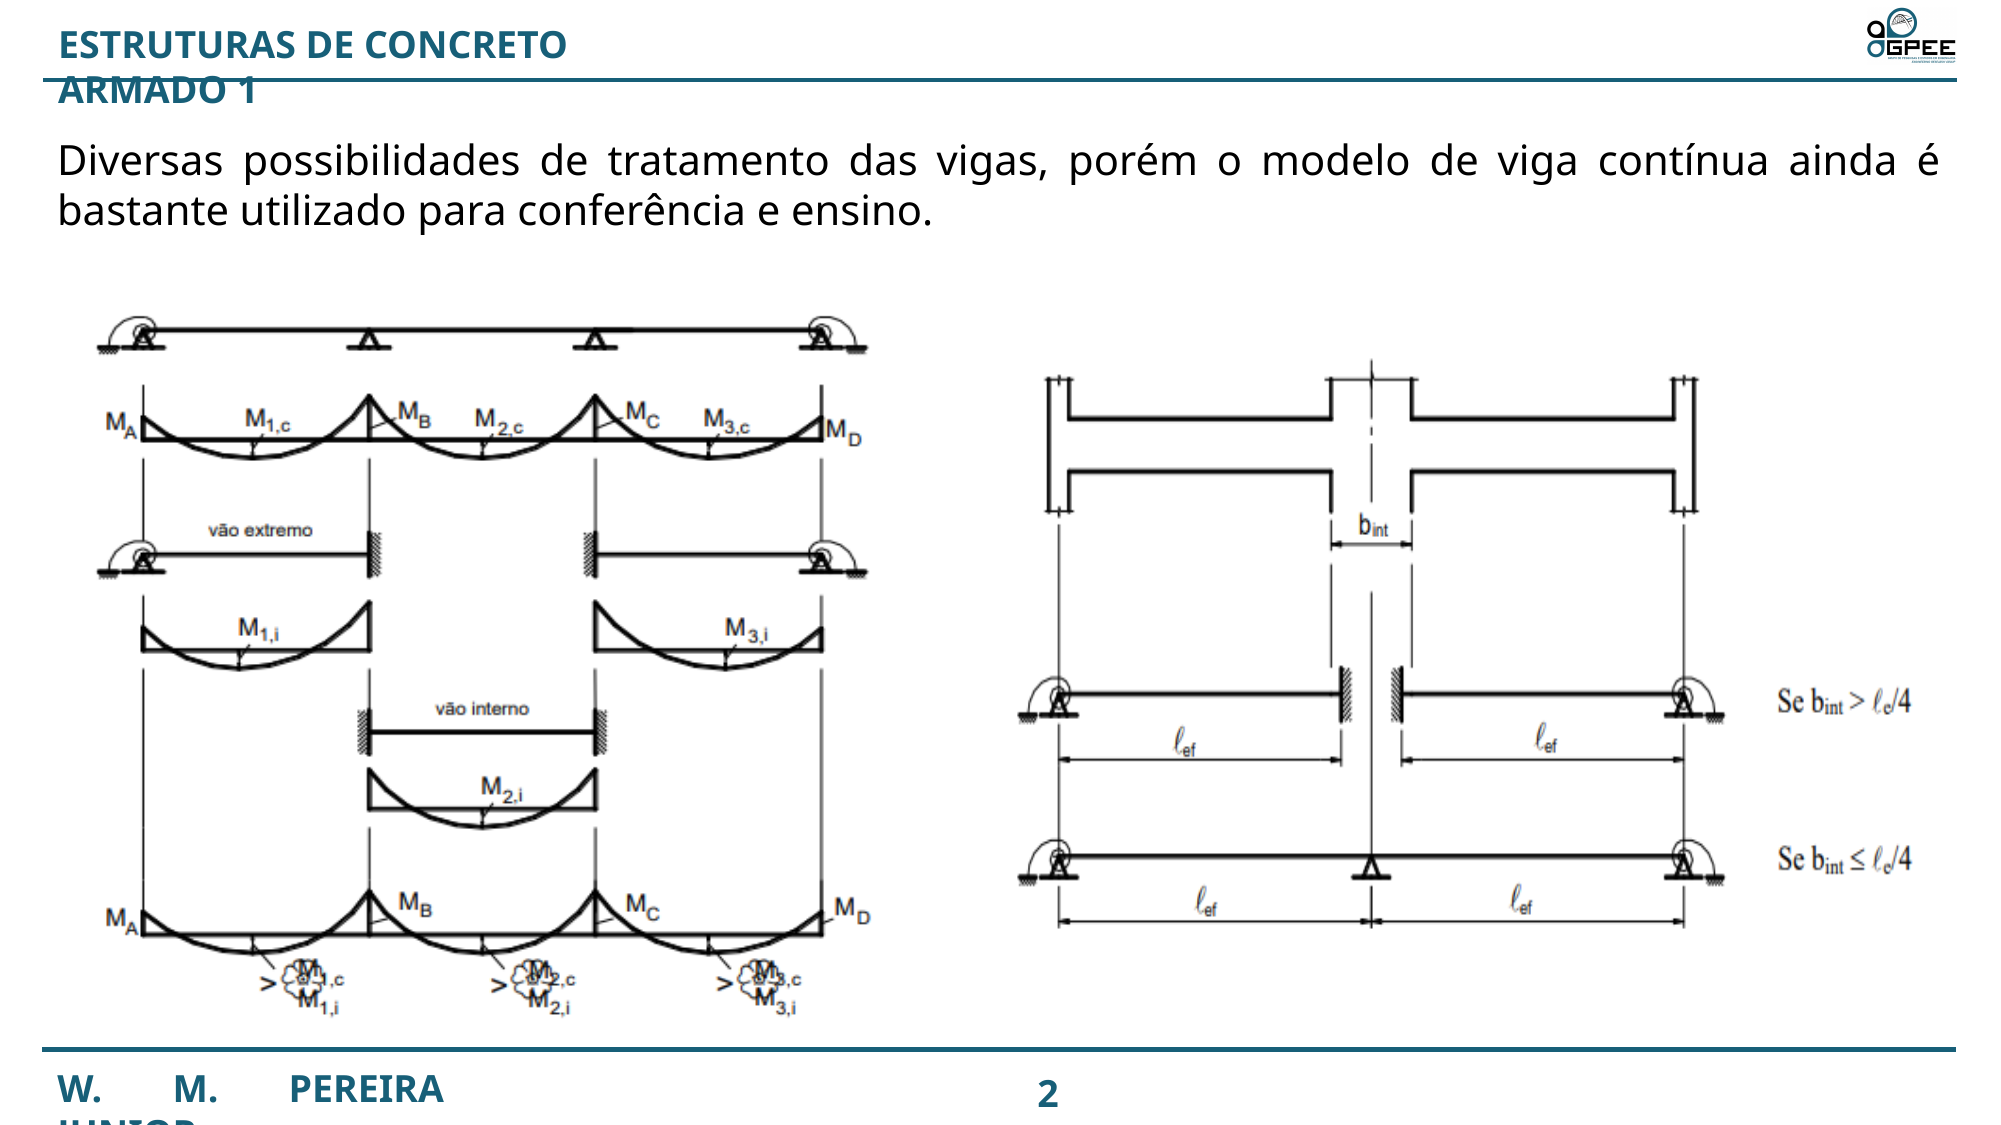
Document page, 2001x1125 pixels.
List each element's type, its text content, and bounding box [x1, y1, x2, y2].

text_box Diversas possibilidades de tratamento das vigas, porém o modelo de viga contínua ainda é bastante utilizado para conferência e ensino. [42, 126, 1956, 242]
picture [73, 294, 924, 1032]
text_box ESTRUTURAS DE CONCRETO ARMADO 1 [43, 13, 729, 79]
picture [1866, 6, 1957, 65]
picture [1012, 341, 1927, 951]
text_box ESTRUTURAS DE CONCRETO ARMADO 1 [43, 91, 729, 119]
text_box 2 [999, 1062, 1098, 1125]
text_box W. M. PEREIRA JUNIOR [42, 1058, 460, 1125]
